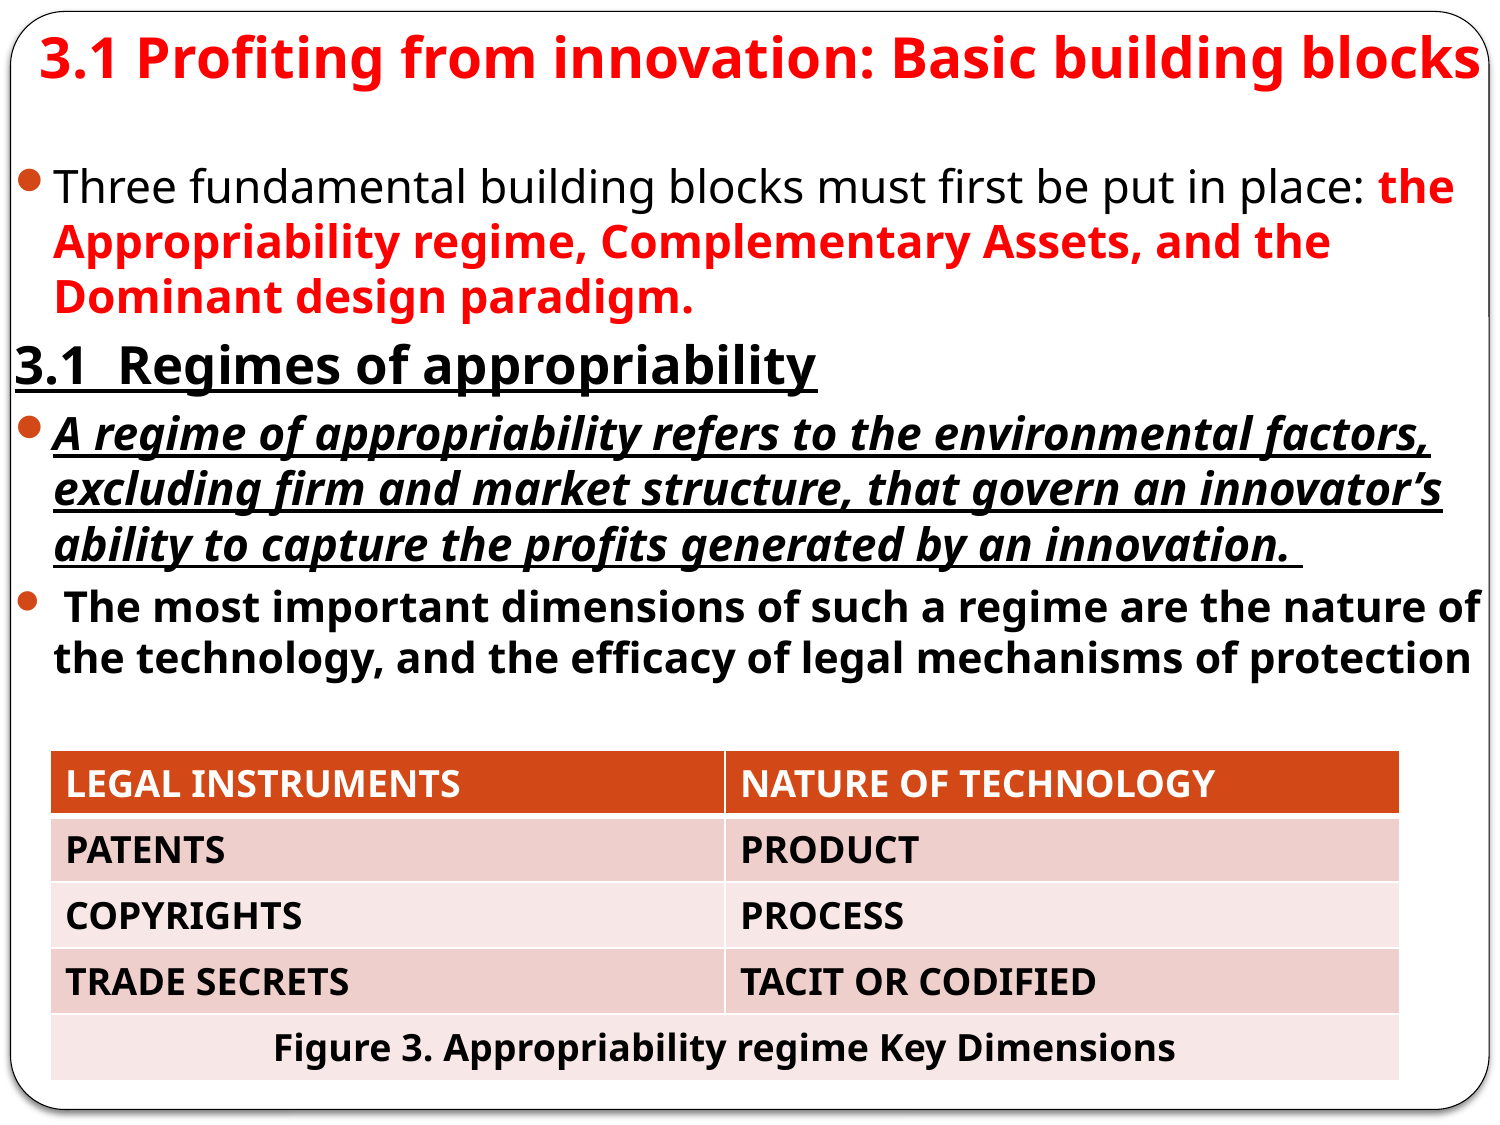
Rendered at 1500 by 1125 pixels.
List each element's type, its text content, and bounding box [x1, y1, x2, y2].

list Three fundamental building blocks must first be put in place: the Appropriability regime, Complementary Assets, and the Dominant design paradigm. 3.1 Regimes of appropriability A regime of appropriability refers to the environmental factors, excluding firm and market structure, that govern an innovator’s ability to capture the profits generated by an innovation. The most important dimensions of such a regime are the nature of the technology, and the efficacy of legal mechanisms of protection [0, 149, 1500, 738]
table_cell Figure 3. Appropriability regime Key Dimensions [51, 1015, 1399, 1080]
table_header LEGAL INSTRUMENTS [51, 751, 724, 813]
table_cell TACIT OR CODIFIED [726, 949, 1399, 1013]
table_cell PATENTS [51, 819, 724, 881]
title 3.1 Profiting from innovation: Basic building blocks [24, 12, 1500, 105]
table_cell TRADE SECRETS [51, 949, 724, 1013]
table_cell COPYRIGHTS [51, 883, 724, 947]
table_cell PROCESS [726, 883, 1399, 947]
table_cell PRODUCT [726, 819, 1399, 881]
table_header NATURE OF TECHNOLOGY [726, 751, 1399, 813]
